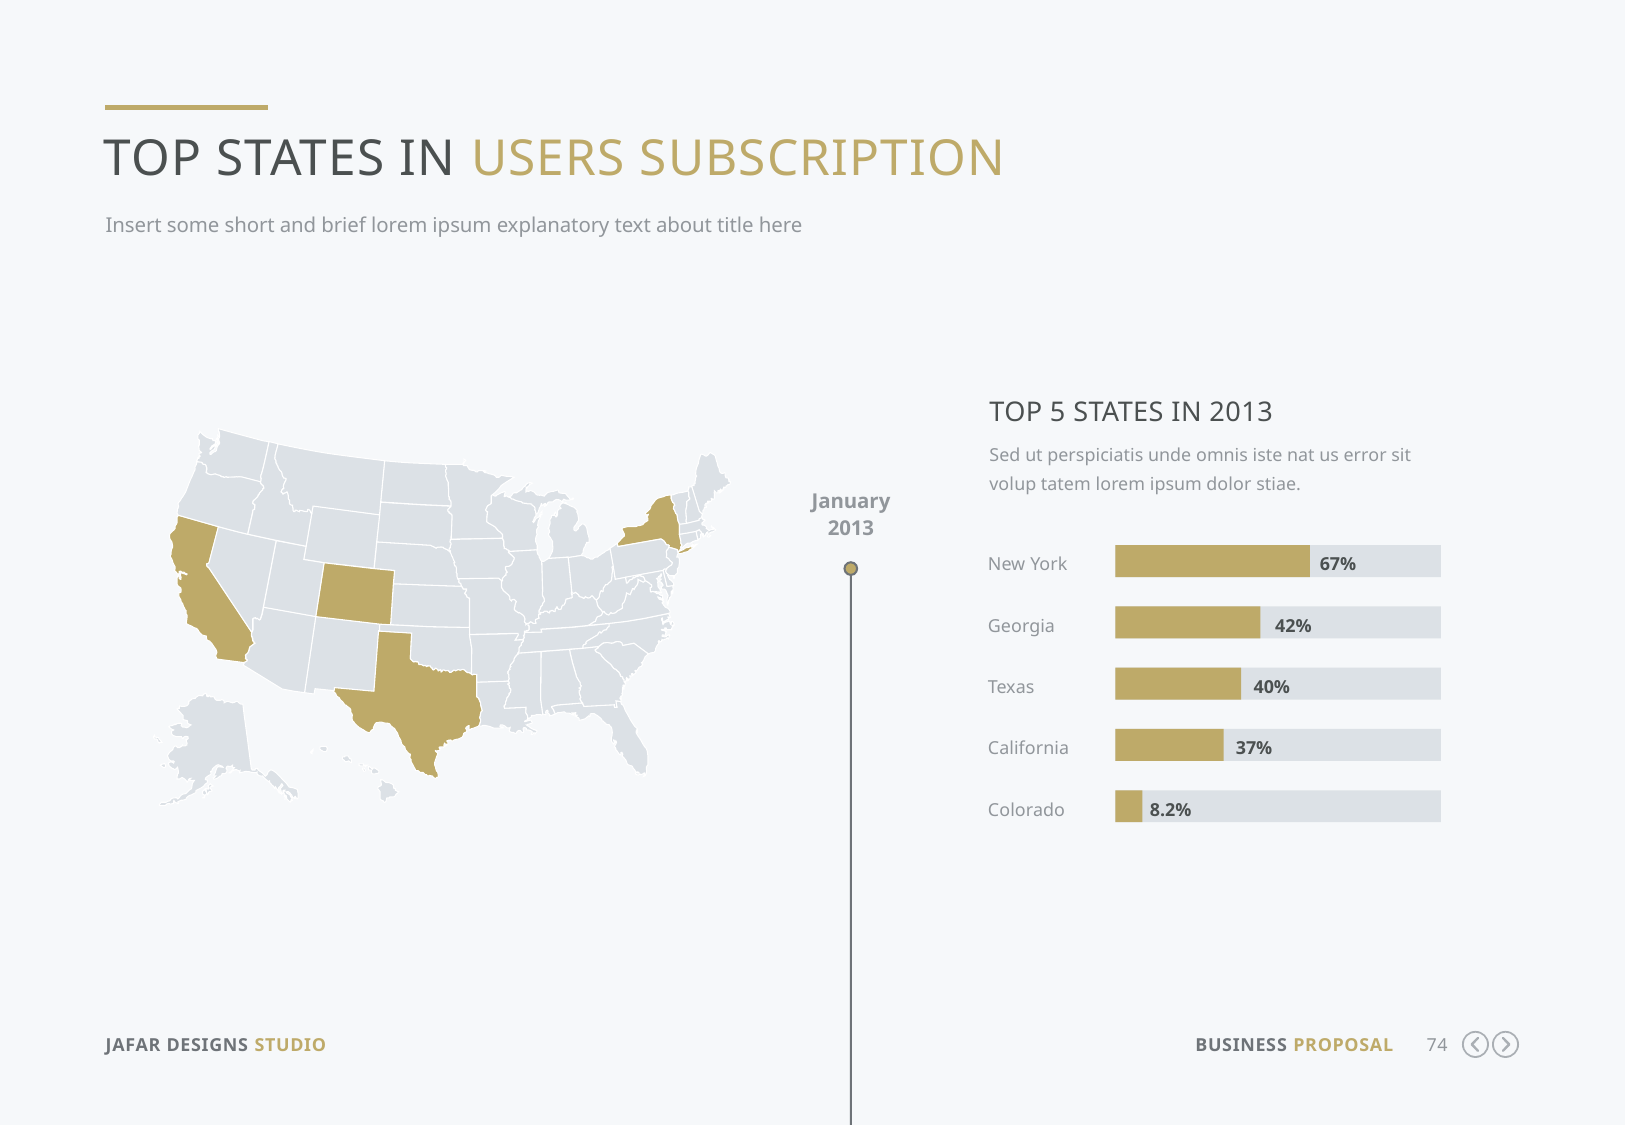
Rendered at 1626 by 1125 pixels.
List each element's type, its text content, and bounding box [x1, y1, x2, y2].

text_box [988, 545, 1442, 823]
text_box January 2013 [801, 485, 901, 540]
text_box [153, 428, 731, 806]
text_box Sed ut perspiciatis unde omnis iste nat us error sit volup tatem lorem ipsum dolor stiae. [989, 435, 1441, 495]
list Top States in Users Subscription [103, 125, 1518, 187]
text_box [843, 561, 859, 576]
text_box Top 5 States in 2013 [989, 394, 1441, 427]
list Insert some short and brief lorem ipsum explanatory text about title here [105, 209, 1519, 241]
